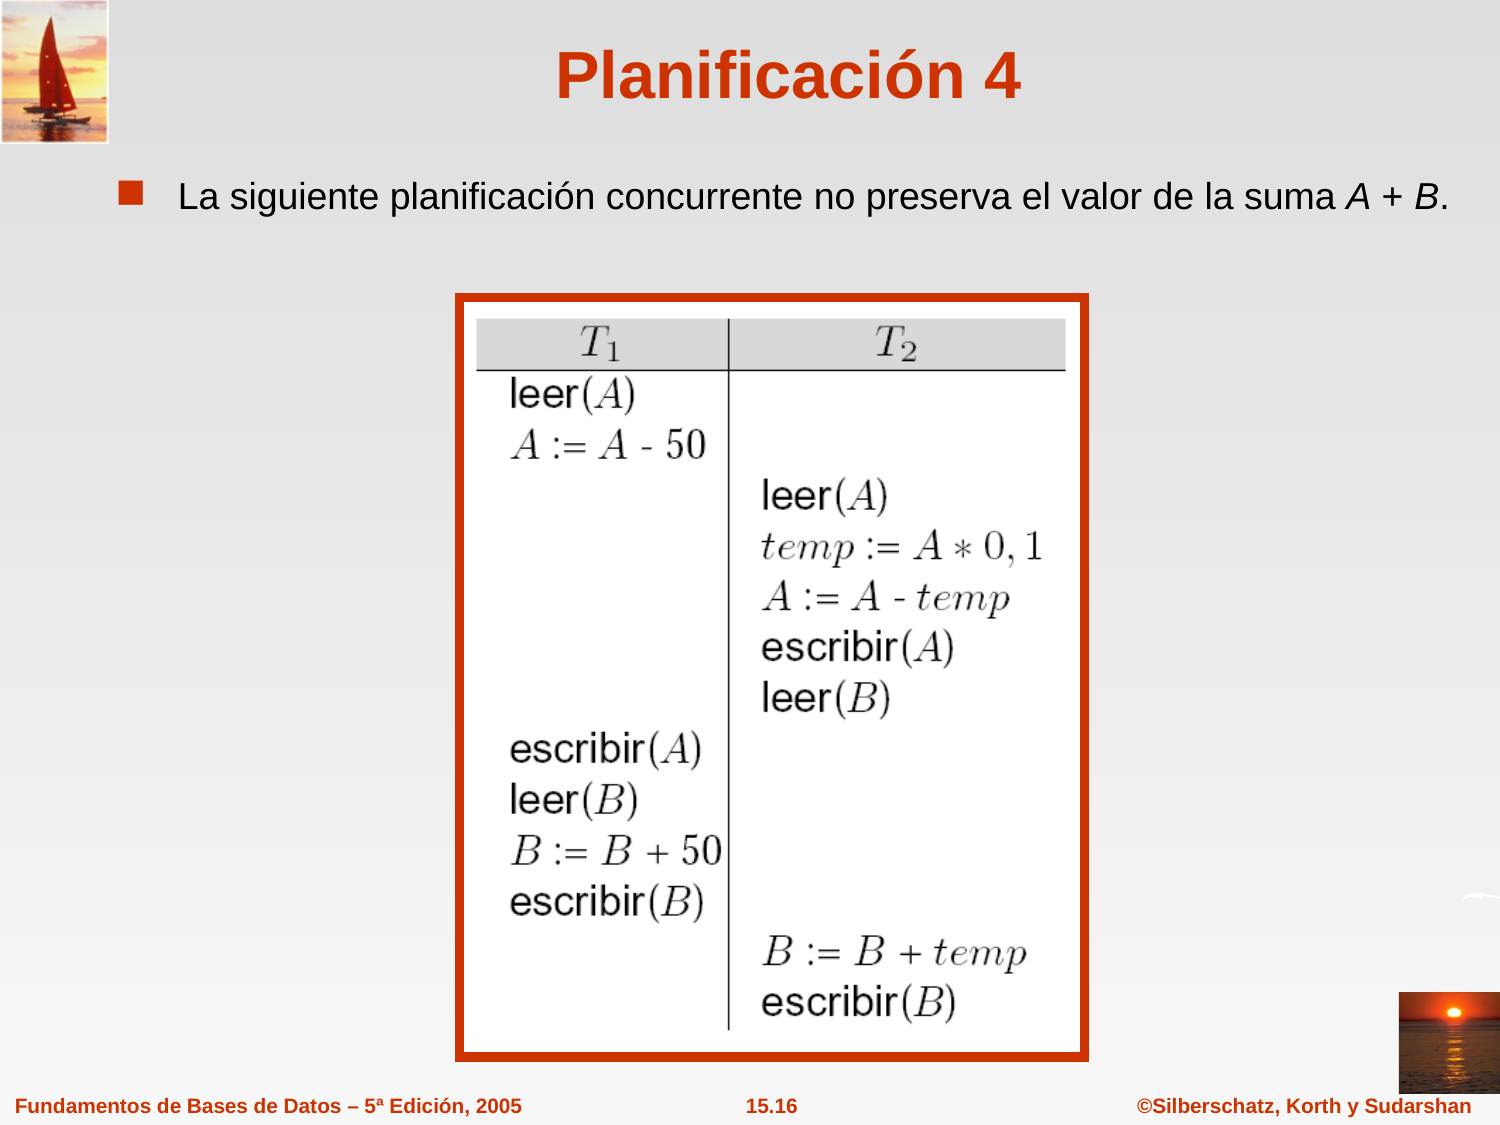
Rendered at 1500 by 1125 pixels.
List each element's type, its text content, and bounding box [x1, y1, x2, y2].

picture [0, 0, 109, 144]
picture [1398, 992, 1500, 1094]
list La siguiente planificación concurrente no preserva el valor de la suma A + B. [106, 164, 1500, 982]
title Planificación 4 [125, 18, 1452, 120]
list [463, 302, 1081, 1053]
